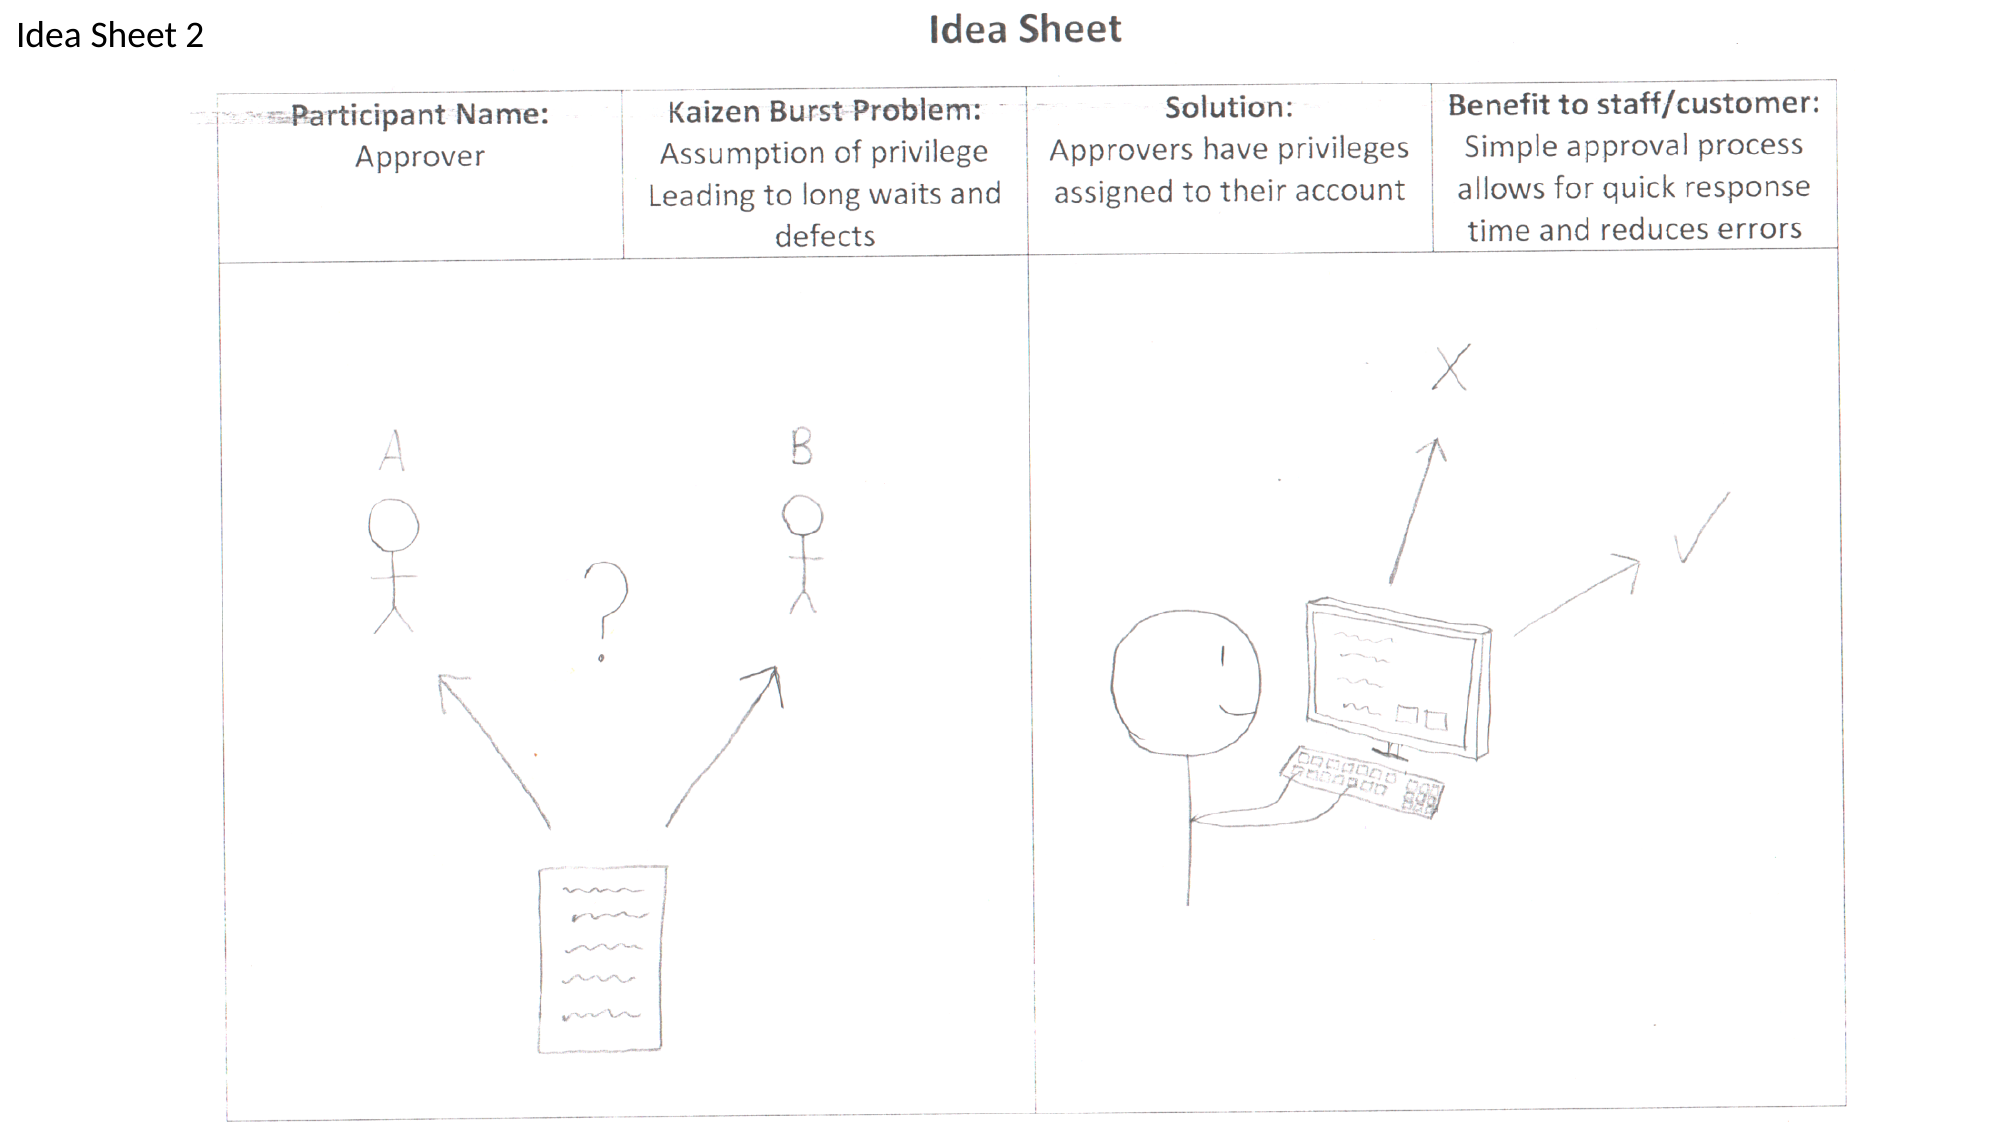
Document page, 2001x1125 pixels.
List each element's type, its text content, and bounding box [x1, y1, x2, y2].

text_box Idea Sheet 2 [1, 2, 190, 63]
picture [190, 0, 1861, 1125]
